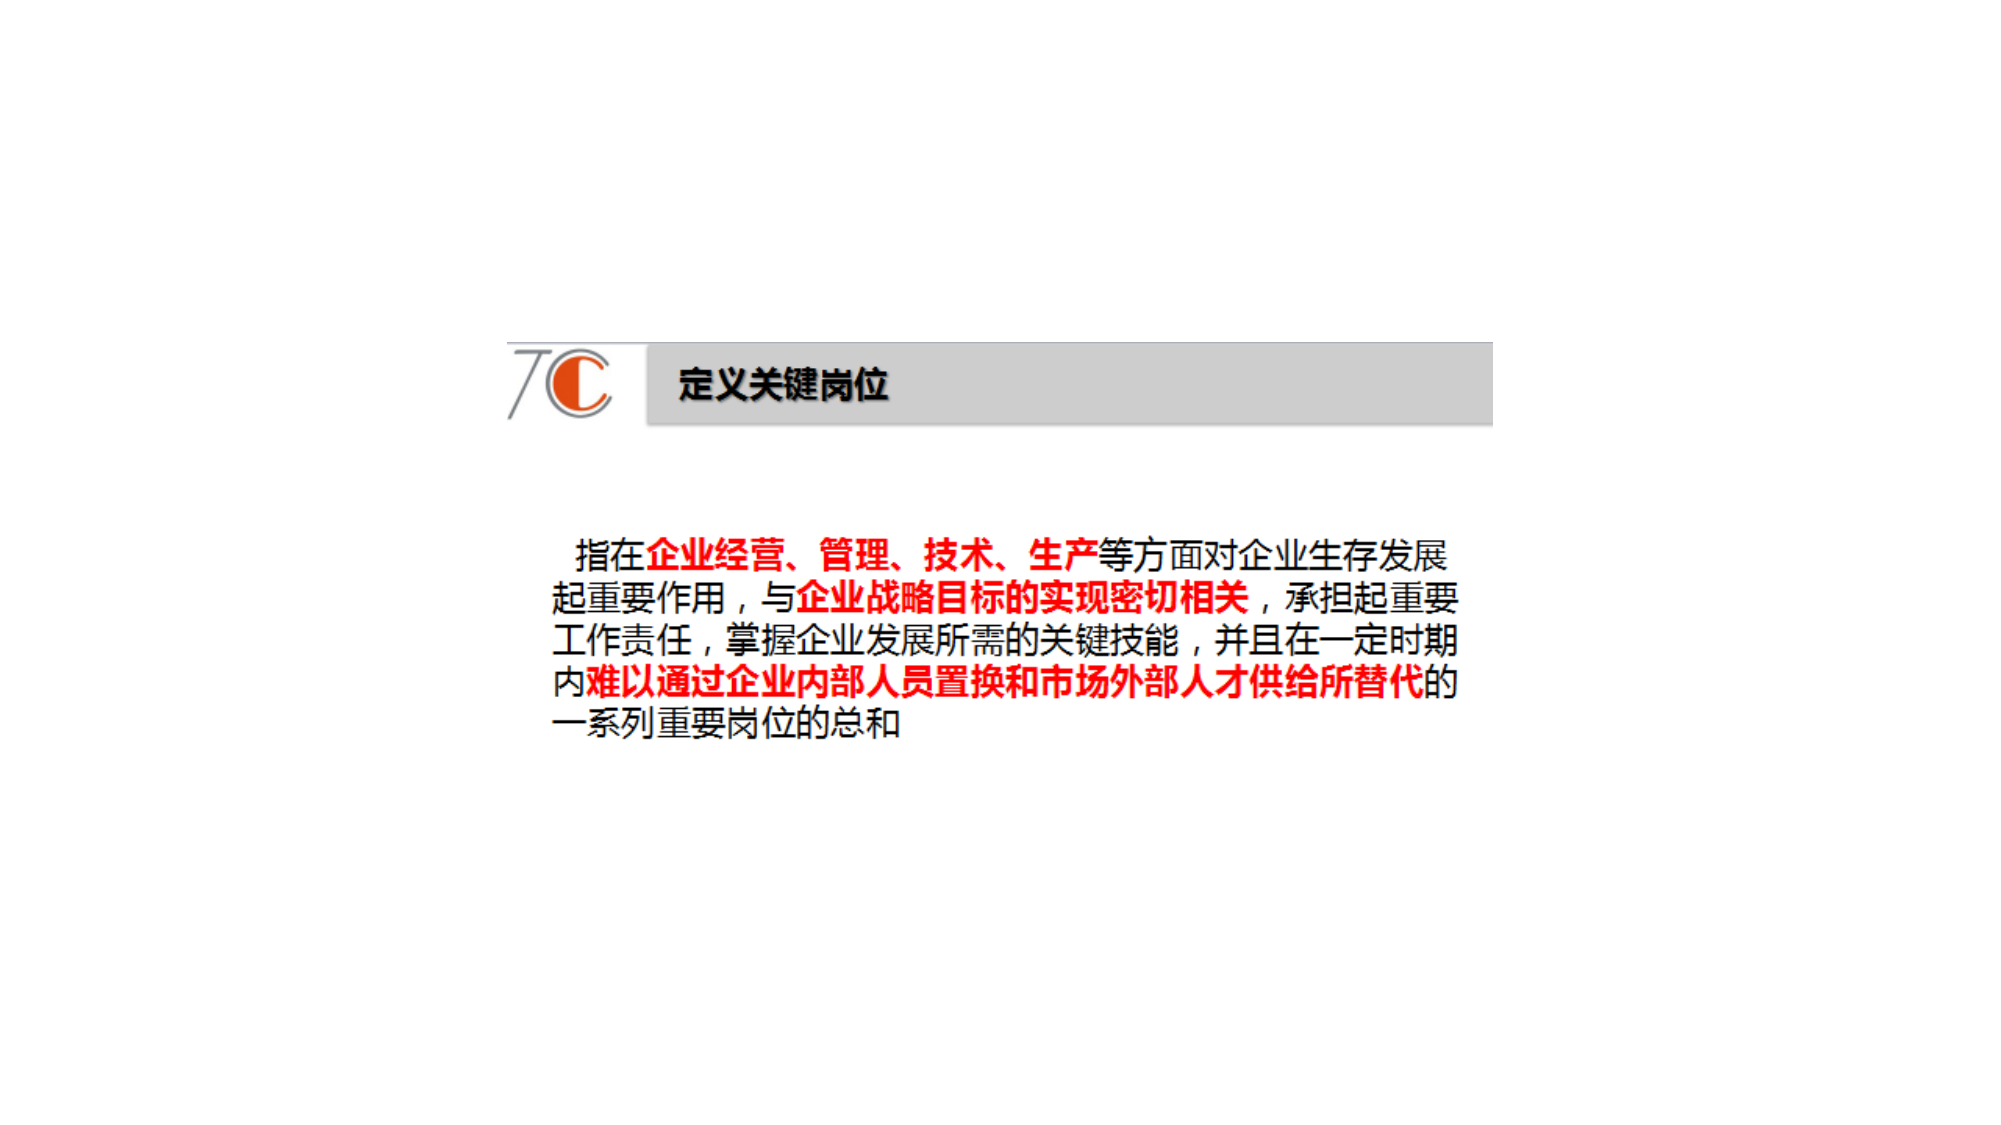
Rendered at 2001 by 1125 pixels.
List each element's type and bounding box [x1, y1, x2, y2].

picture [506, 341, 1494, 783]
